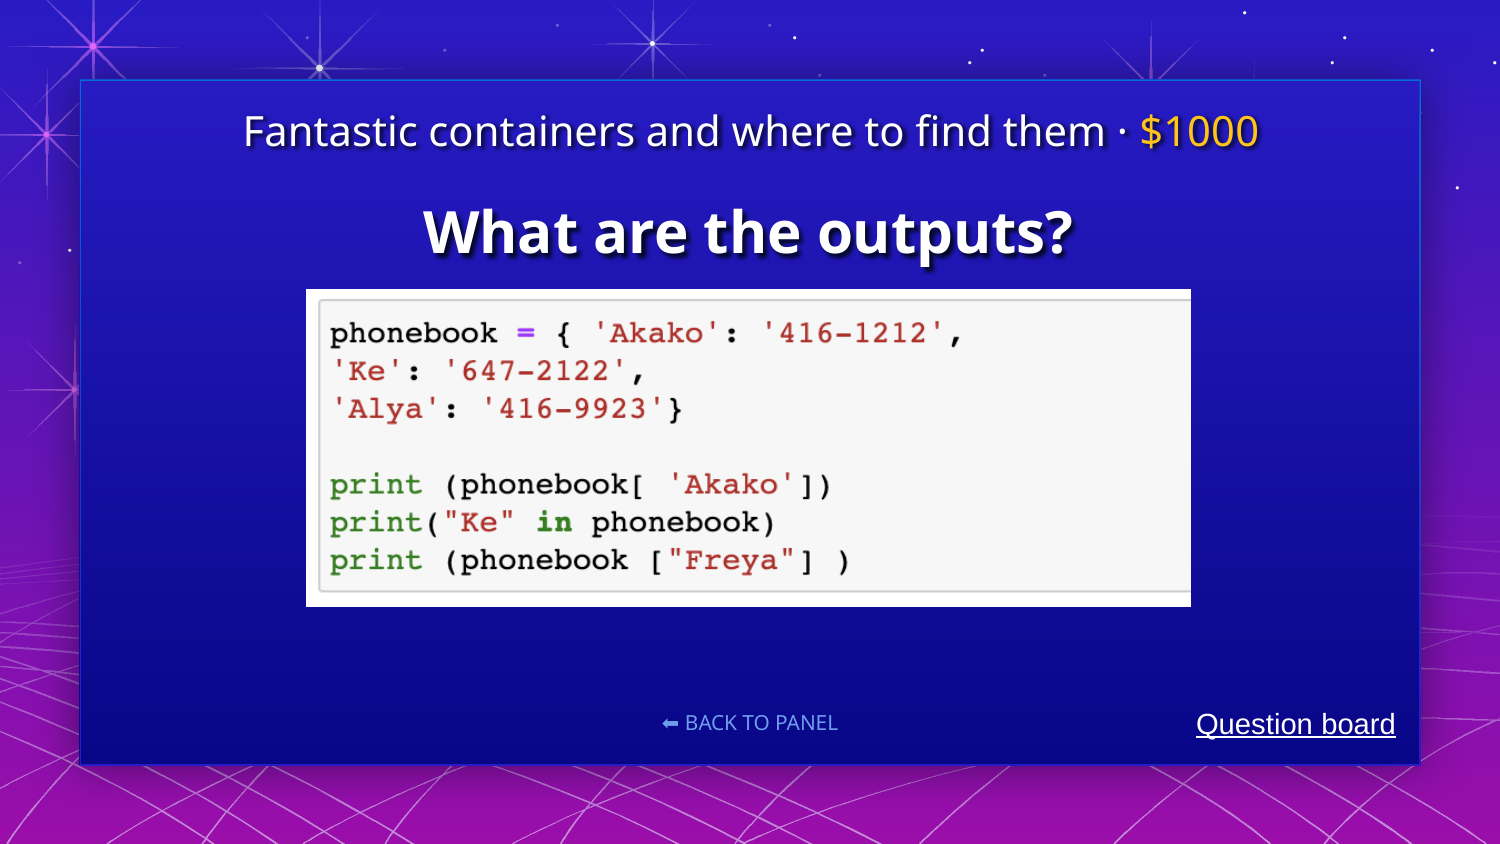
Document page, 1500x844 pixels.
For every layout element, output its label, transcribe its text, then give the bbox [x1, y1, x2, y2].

picture [306, 289, 1192, 608]
text_box Question board [1181, 698, 1429, 748]
title What are the outputs? [167, 0, 1330, 487]
subtitle Fantastic containers and where to find them · $1000 [170, 105, 1332, 178]
